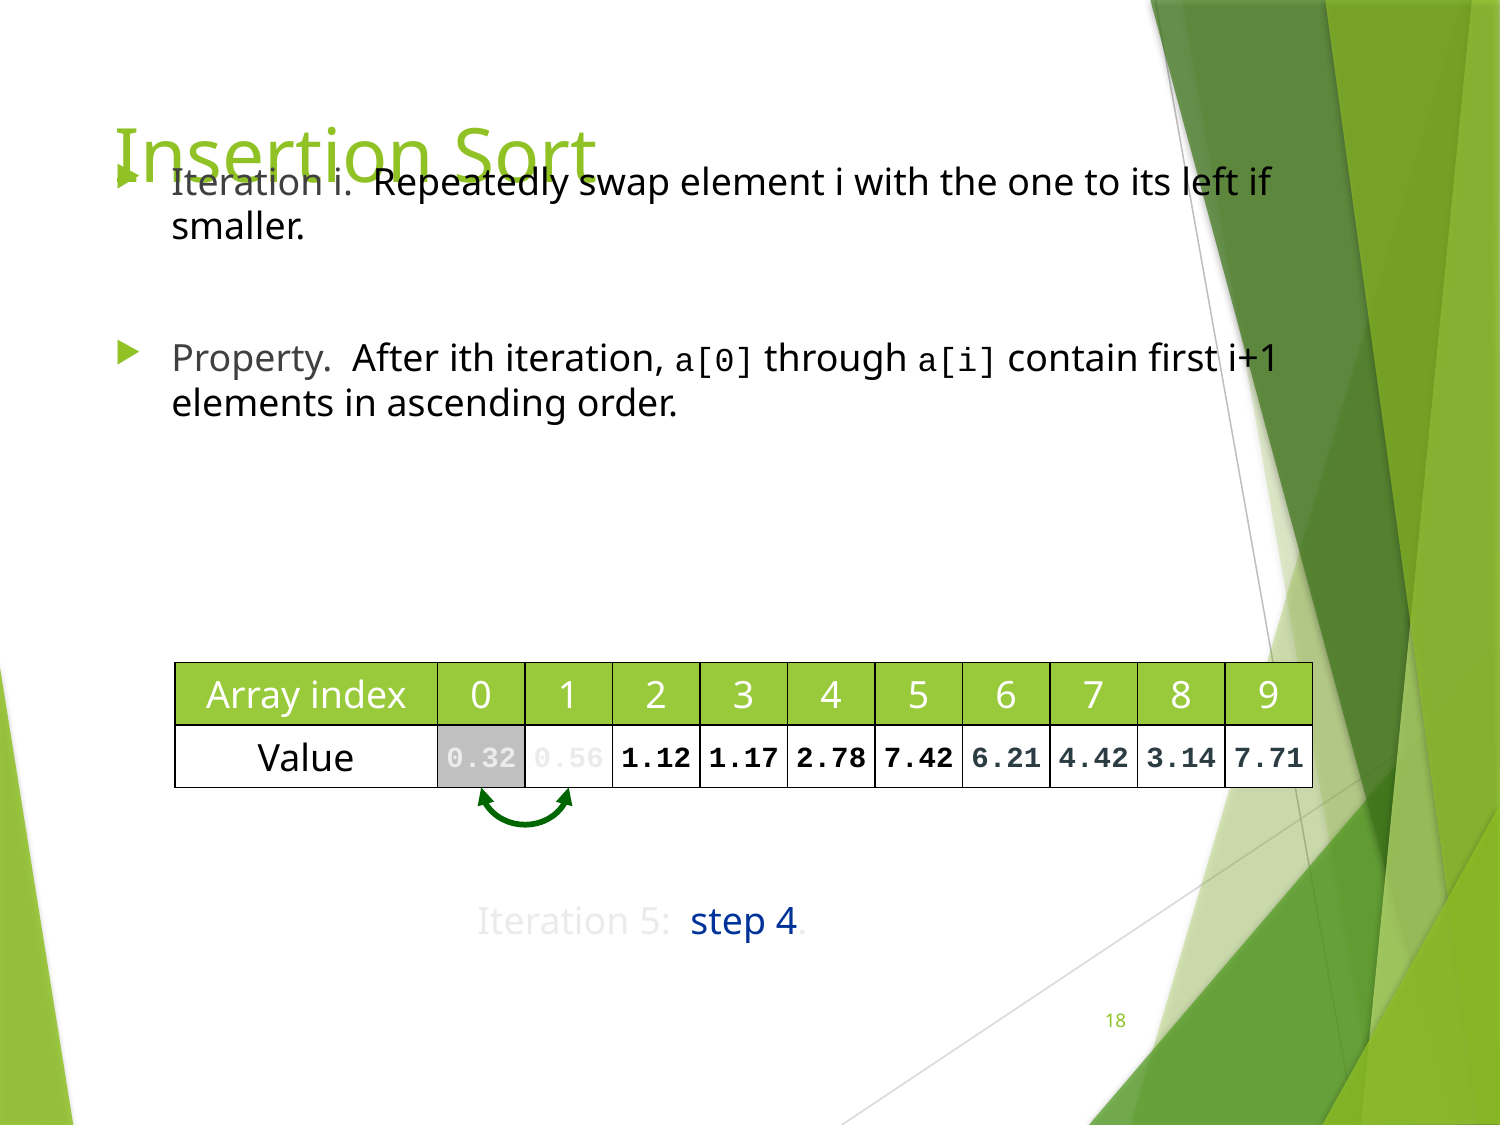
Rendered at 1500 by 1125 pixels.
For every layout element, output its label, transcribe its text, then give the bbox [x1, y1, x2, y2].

text_box Iteration 5: step 4. [462, 889, 1075, 950]
text_box 1.17 [699, 735, 787, 788]
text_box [174, 661, 1313, 726]
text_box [436, 735, 613, 788]
text_box 3.14 [1138, 735, 1224, 788]
text_box 2.78 [787, 735, 875, 788]
text_box 7.42 [875, 735, 962, 788]
slide_number 18 [1057, 991, 1142, 1051]
text_box 4.42 [1049, 735, 1138, 788]
title Insertion Sort [99, 99, 1142, 149]
text_box 6.21 [962, 735, 1049, 788]
text_box 7.71 [1224, 733, 1313, 788]
text_box Value [174, 734, 432, 788]
text_box 1.12 [616, 735, 699, 788]
list Iteration i. Repeatedly swap element i with the one to its left if smaller. Property. After ith iteration, a[0] through a[i] contain first i+1 elements in ascending order. [99, 149, 1425, 1038]
